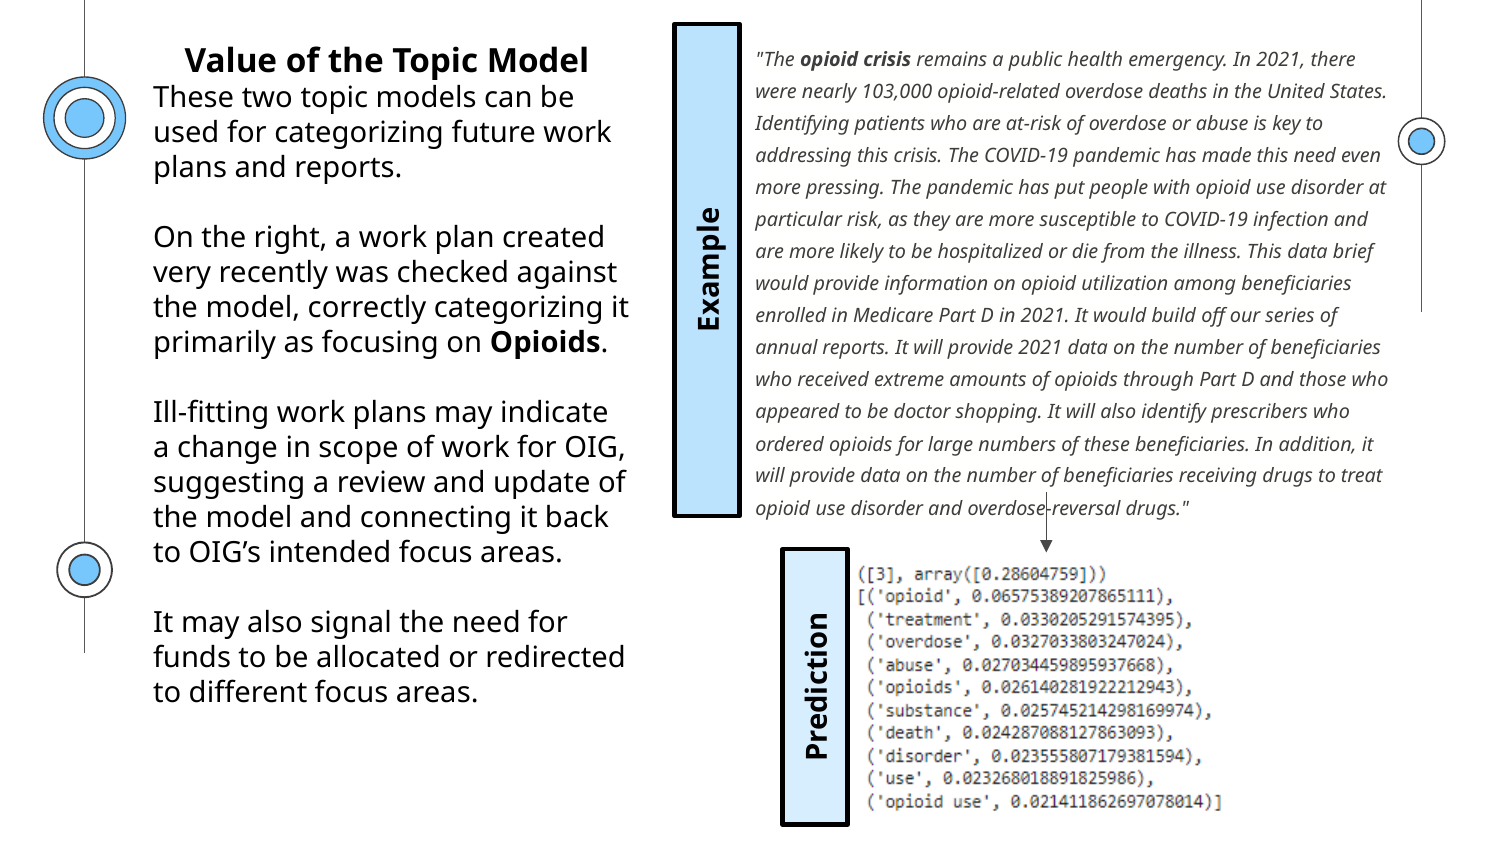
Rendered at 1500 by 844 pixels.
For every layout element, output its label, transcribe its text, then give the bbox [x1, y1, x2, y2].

text_box Example [674, 23, 740, 517]
text_box Value of the Topic Model These two topic models can be used for categorizing future work plans and reports. On the right, a work plan created very recently was checked against the model, correctly categorizing it primarily as focusing on Opioids. Ill-fitting work plans may indicate a change in scope of work for OIG, suggesting a review and update of the model and connecting it back to OIG’s intended focus areas. It may also signal the need for funds to be allocated or redirected to different focus areas. [138, 23, 646, 723]
text_box Prediction [782, 549, 848, 825]
text_box "The opioid crisis remains a public health emergency. In 2021, there were nearly 103,000 opioid-related overdose deaths in the United States. Identifying patients who are at-risk of overdose or abuse is key to addressing this crisis. The COVID-19 pandemic has made this need even more pressing. The pandemic has put people with opioid use disorder at particular risk, as they are more susceptible to COVID-19 infection and are more likely to be hospitalized or die from the illness. This data brief would provide information on opioid utilization among beneficiaries enrolled in Medicare Part D in 2021. It would build off our series of annual reports. It will provide 2021 data on the number of beneficiaries who received extreme amounts of opioids through Part D and those who appeared to be doctor shopping. It will also identify prescribers who ordered opioids for large numbers of these beneficiaries. In addition, it will provide data on the number of beneficiaries receiving drugs to treat opioid use disorder and overdose-reversal drugs." [740, 23, 1412, 534]
picture [848, 552, 1245, 822]
